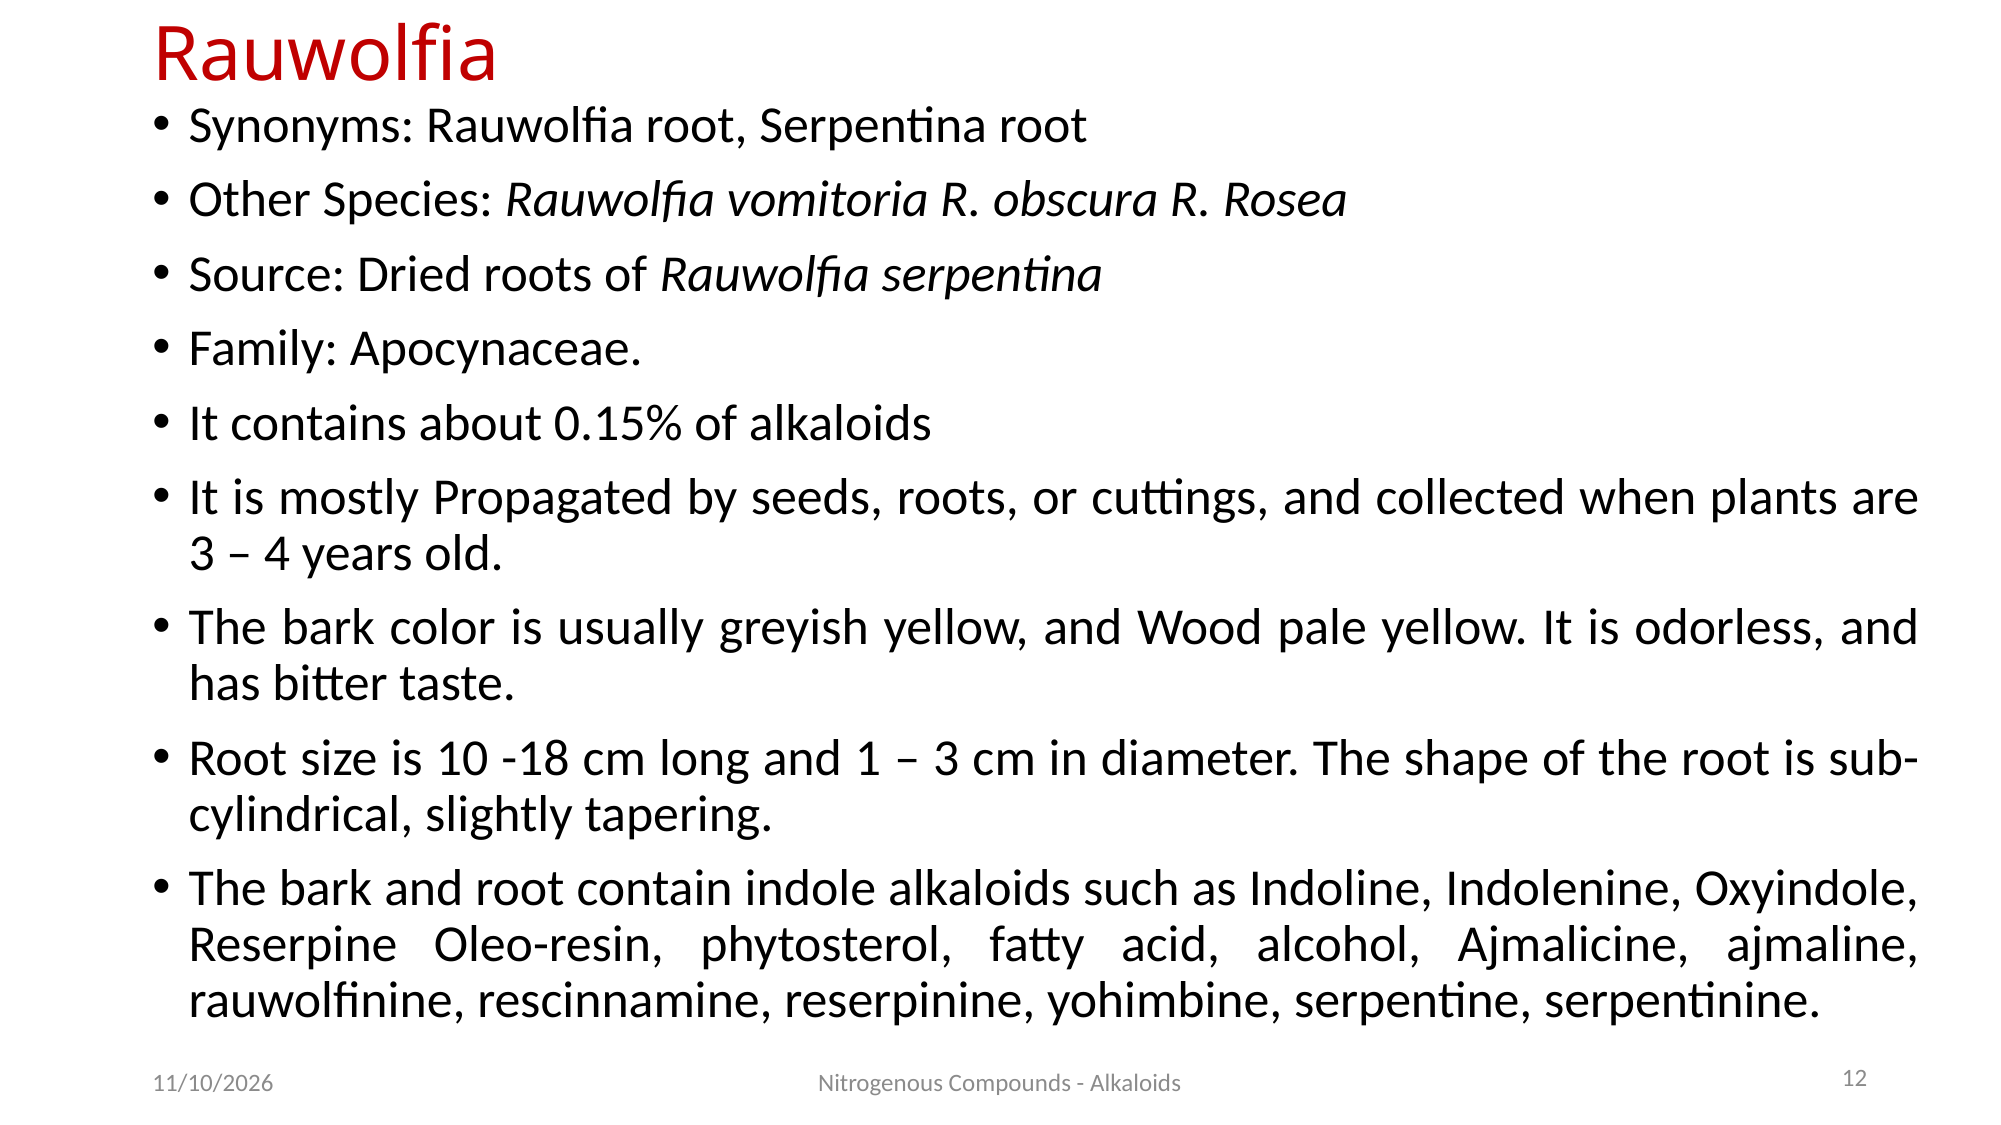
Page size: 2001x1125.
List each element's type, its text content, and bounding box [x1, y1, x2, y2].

footer Nitrogenous Compounds - Alkaloids [662, 1051, 1338, 1112]
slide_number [137, 1051, 588, 1112]
slide_number 12 [1432, 1046, 1883, 1107]
list Synonyms: Rauwolfia root, Serpentina root Other Species: Rauwolfia vomitoria R. obscura R. Rosea Source: Dried roots of Rauwolfia serpentina Family: Apocynaceae. It contains about 0.15% of alkaloids It is mostly Propagated by seeds, roots, or cuttings, and collected when plants are 3 – 4 years old. The bark color is usually greyish yellow, and Wood pale yellow. It is odorless, and has bitter taste. Root size is 10 -18 cm long and 1 – 3 cm in diameter. The shape of the root is sub-cylindrical, slightly tapering. The bark and root contain indole alkaloids such as Indoline, Indolenine, Oxyindole, Reserpine Oleo-resin, phytosterol, fatty acid, alcohol, Ajmalicine, ajmaline, rauwolfinine, rescinnamine, reserpinine, yohimbine, serpentine, serpentinine. [137, 90, 1937, 1059]
title Rauwolfia [137, 0, 523, 90]
